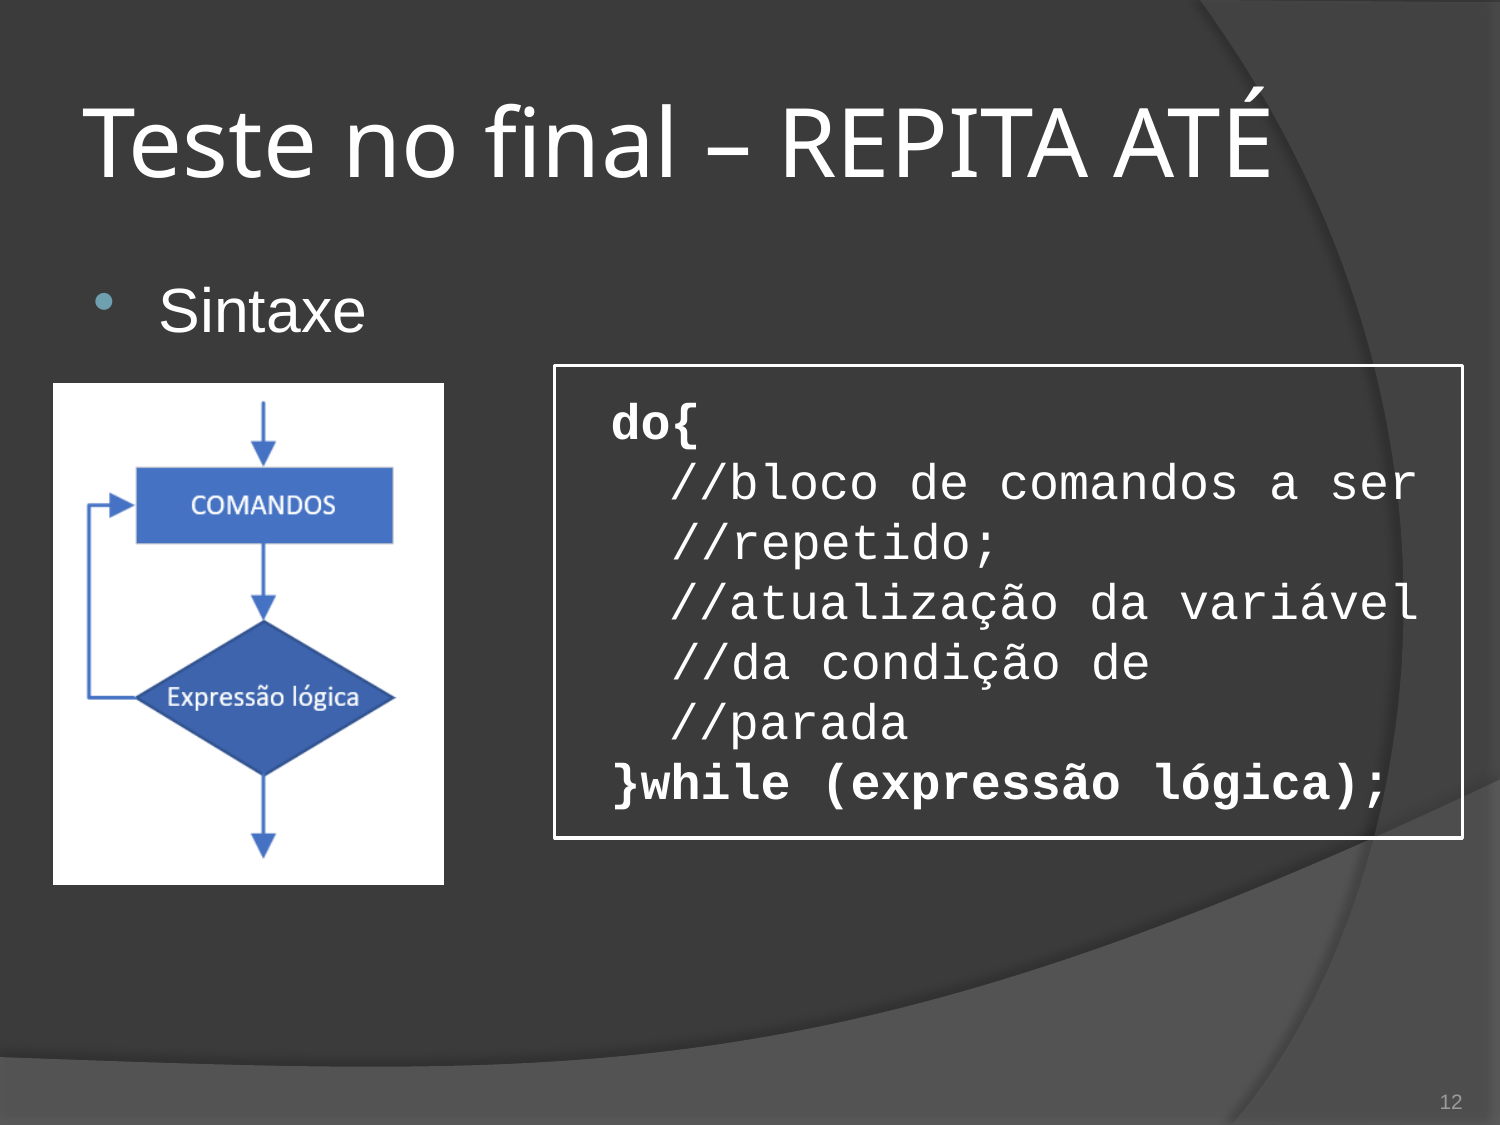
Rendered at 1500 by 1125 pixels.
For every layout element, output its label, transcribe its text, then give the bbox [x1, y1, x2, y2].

list Sintaxe [75, 262, 1300, 1005]
picture [52, 382, 444, 885]
text_box [553, 364, 1464, 840]
title Teste no final – REPITA ATÉ [75, 45, 1300, 233]
slide_number 12 [1337, 1053, 1463, 1114]
